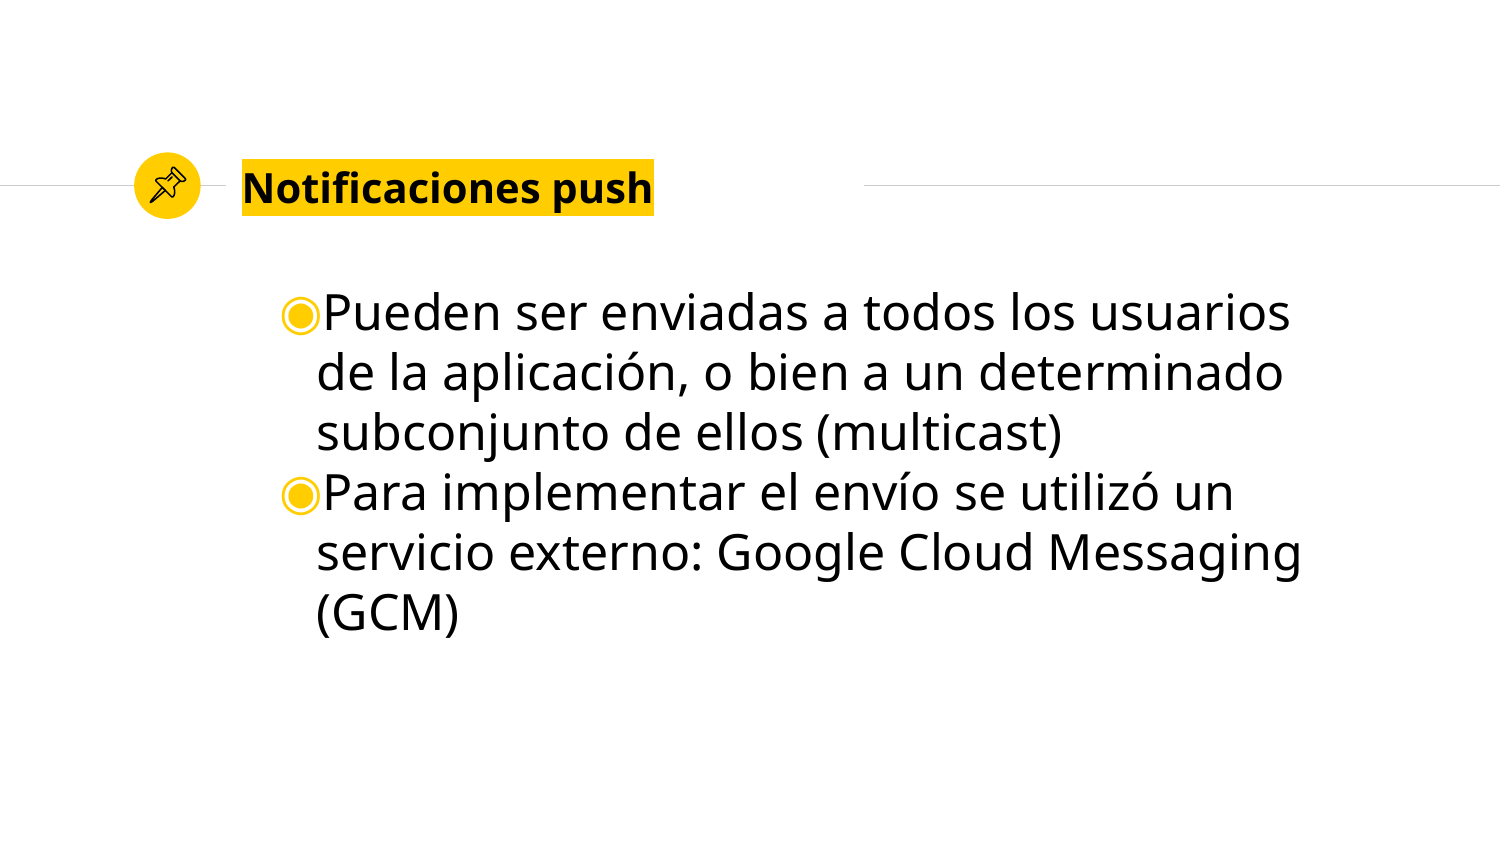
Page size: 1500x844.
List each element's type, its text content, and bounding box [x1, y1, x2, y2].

title Notificaciones push [226, 151, 863, 223]
list Pueden ser enviadas a todos los usuarios de la aplicación, o bien a un determinado subconjunto de ellos (multicast) Para implementar el envío se utilizó un servicio externo: Google Cloud Messaging (GCM) [226, 265, 1344, 776]
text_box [150, 166, 186, 203]
